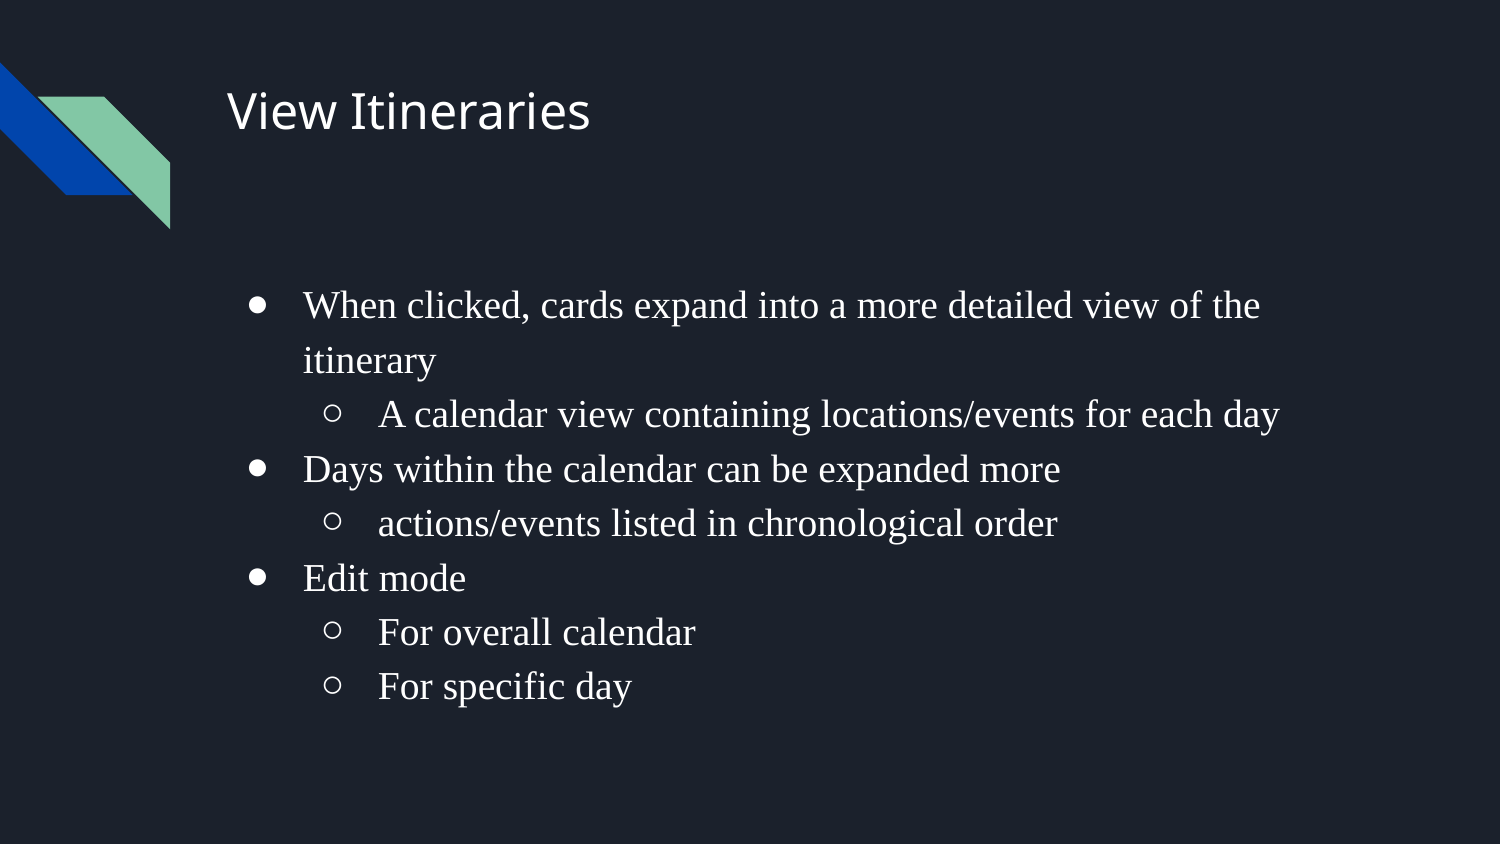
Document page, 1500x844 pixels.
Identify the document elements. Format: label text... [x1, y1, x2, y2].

list When clicked, cards expand into a more detailed view of the itinerary A calendar view containing locations/events for each day Days within the calendar can be expanded more actions/events listed in chronological order Edit mode For overall calendar For specific day [212, 257, 1368, 735]
title View Itineraries [212, 64, 1368, 215]
